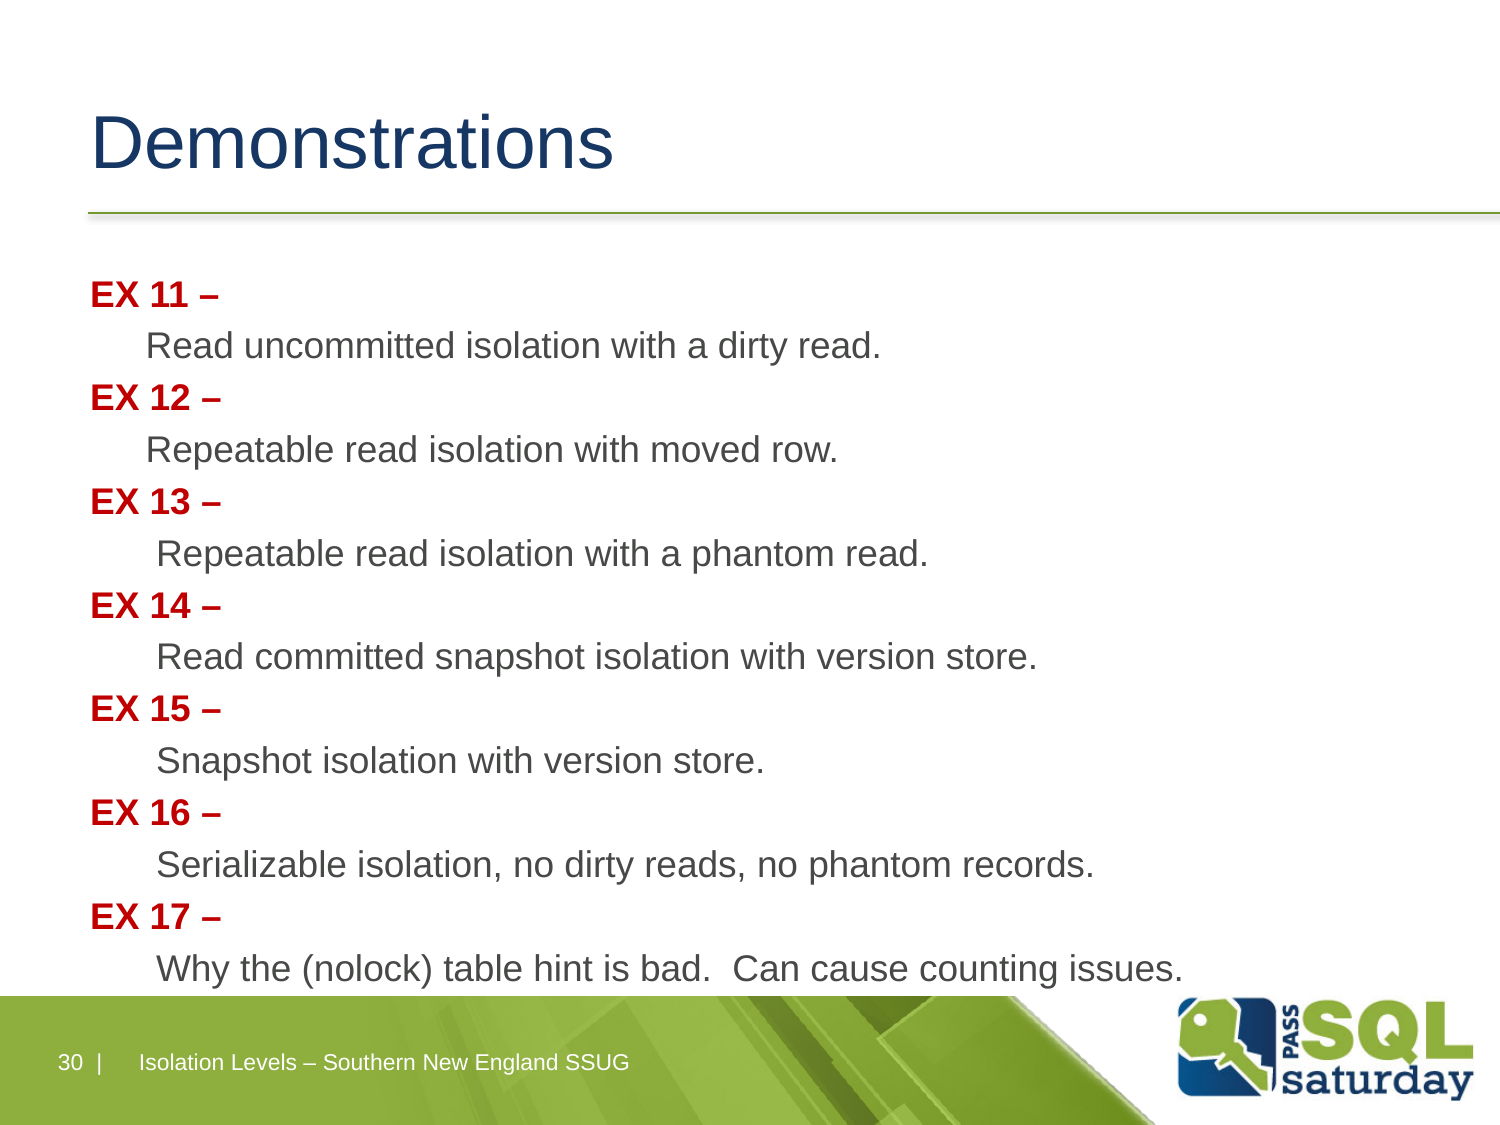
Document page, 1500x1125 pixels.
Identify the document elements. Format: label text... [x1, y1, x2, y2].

footer Isolation Levels – Southern New England SSUG [124, 1031, 751, 1092]
text_box 30 | [37, 1031, 124, 1092]
list EX 11 – Read uncommitted isolation with a dirty read. EX 12 – Repeatable read isolation with moved row. EX 13 – Repeatable read isolation with a phantom read. EX 14 – Read committed snapshot isolation with version store. EX 15 – Snapshot isolation with version store. EX 16 – Serializable isolation, no dirty reads, no phantom records. EX 17 – Why the (nolock) table hint is bad. Can cause counting issues. [75, 262, 1425, 1005]
title Demonstrations [75, 45, 1425, 233]
picture [0, 969, 1483, 1125]
